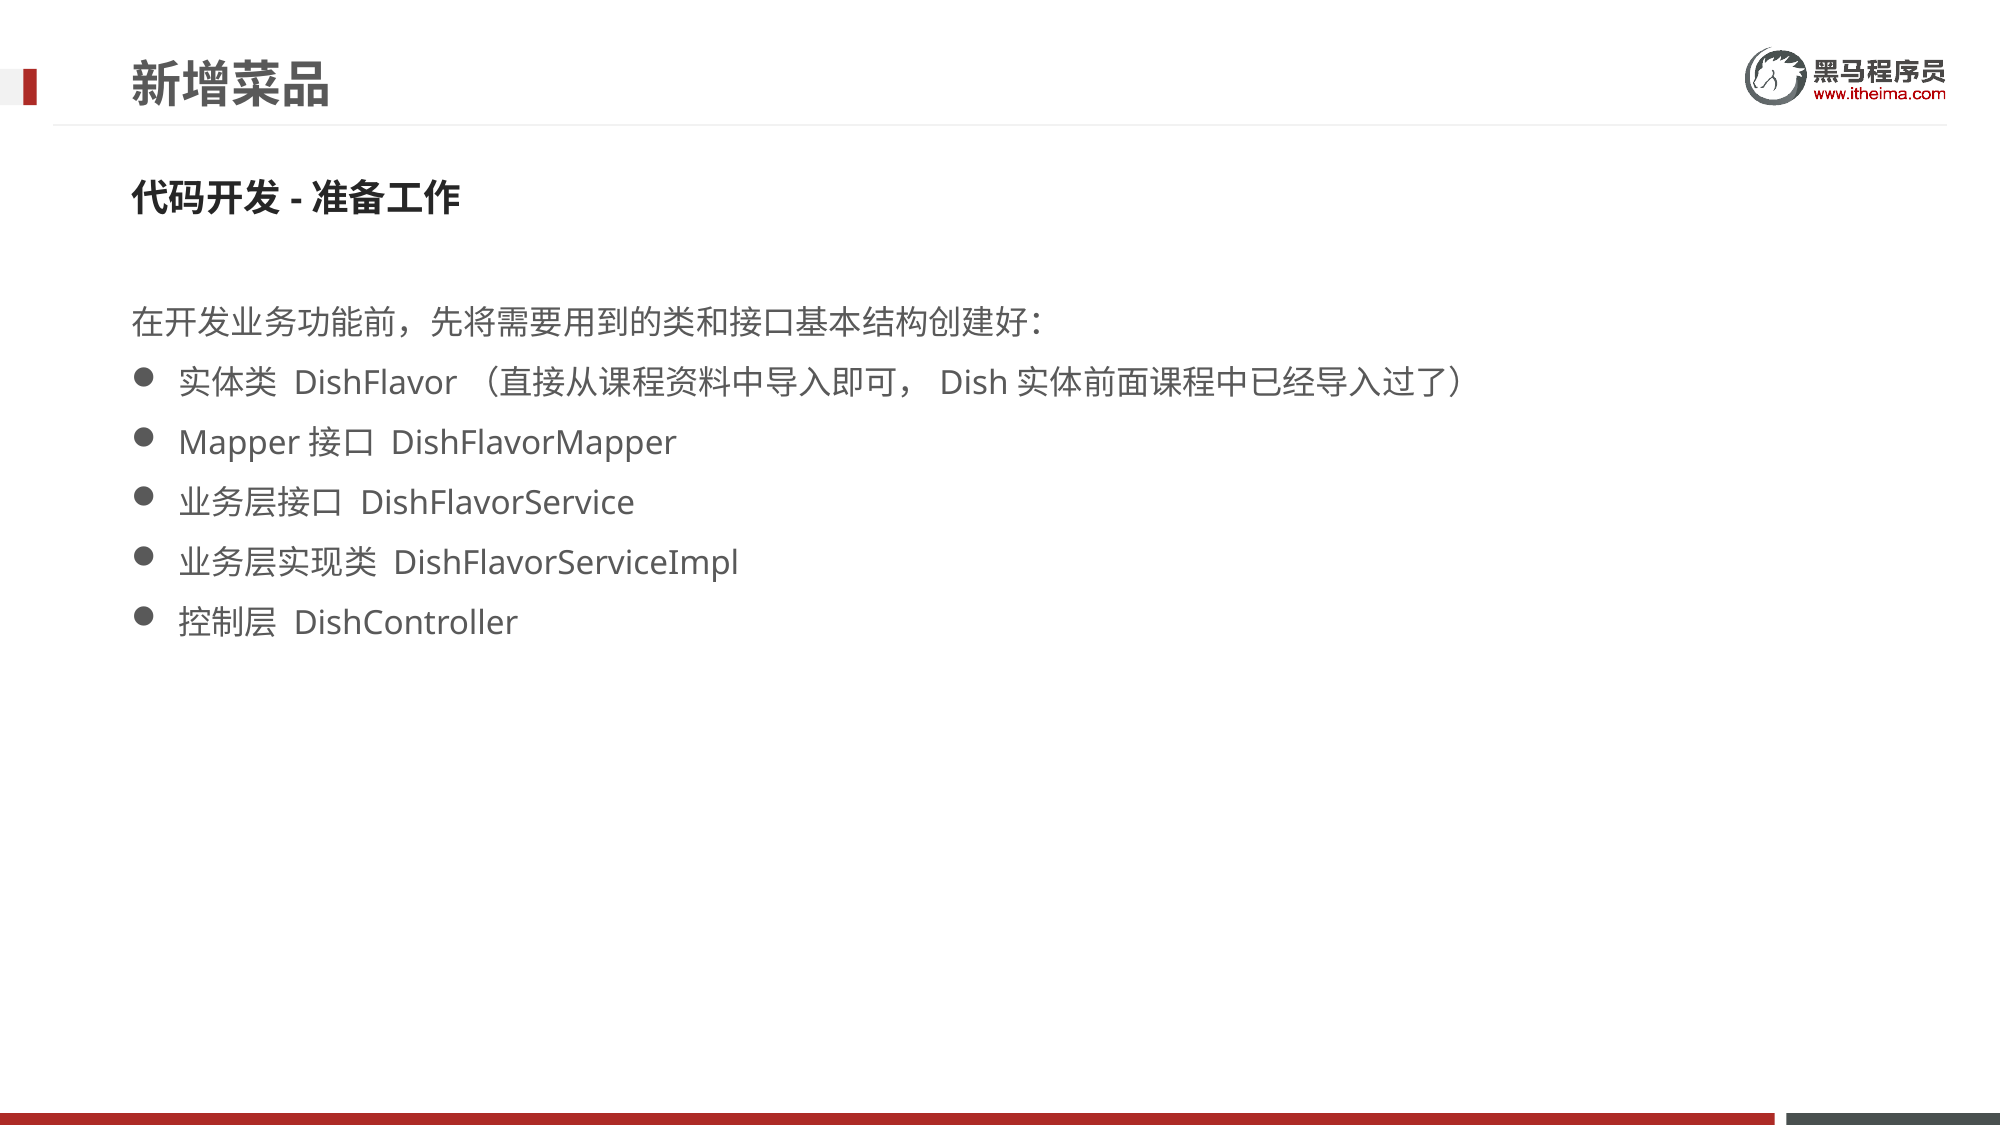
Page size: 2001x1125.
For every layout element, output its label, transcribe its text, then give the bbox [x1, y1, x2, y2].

title 新增菜品 [116, 40, 1556, 125]
picture [1744, 46, 1946, 106]
text_box 在开发业务功能前，先将需要用到的类和接口基本结构创建好： 实体类 DishFlavor（直接从课程资料中导入即可，Dish实体前面课程中已经导入过了） Mapper接口 DishFlavorMapper 业务层接口 DishFlavorService 业务层实现类 DishFlavorServiceImpl 控制层 DishController [116, 274, 1934, 649]
list 代码开发-准备工作 [116, 154, 1880, 239]
